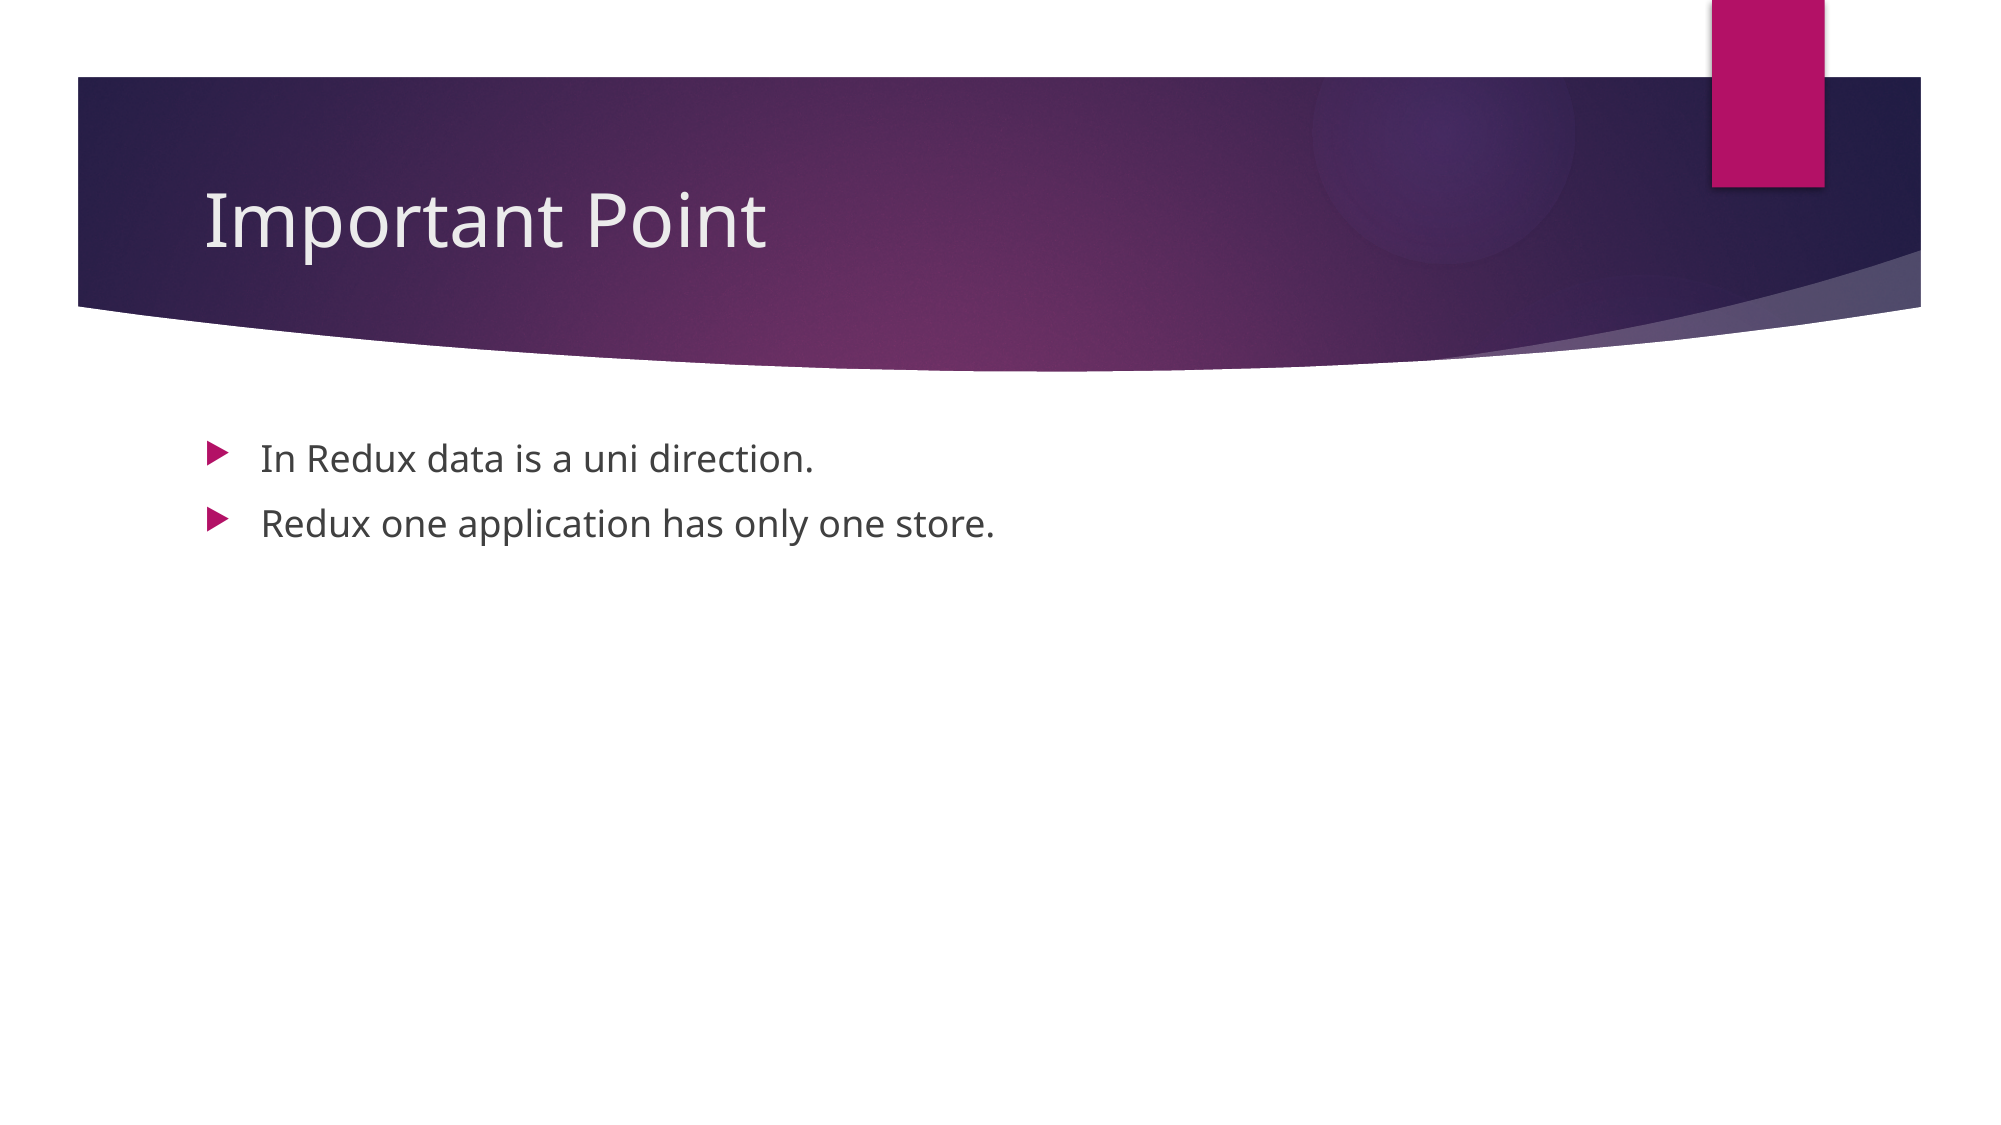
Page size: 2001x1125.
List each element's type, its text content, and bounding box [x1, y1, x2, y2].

title Important Point [189, 159, 1627, 276]
list In Redux data is a uni direction. Redux one application has only one store. [189, 427, 1638, 988]
